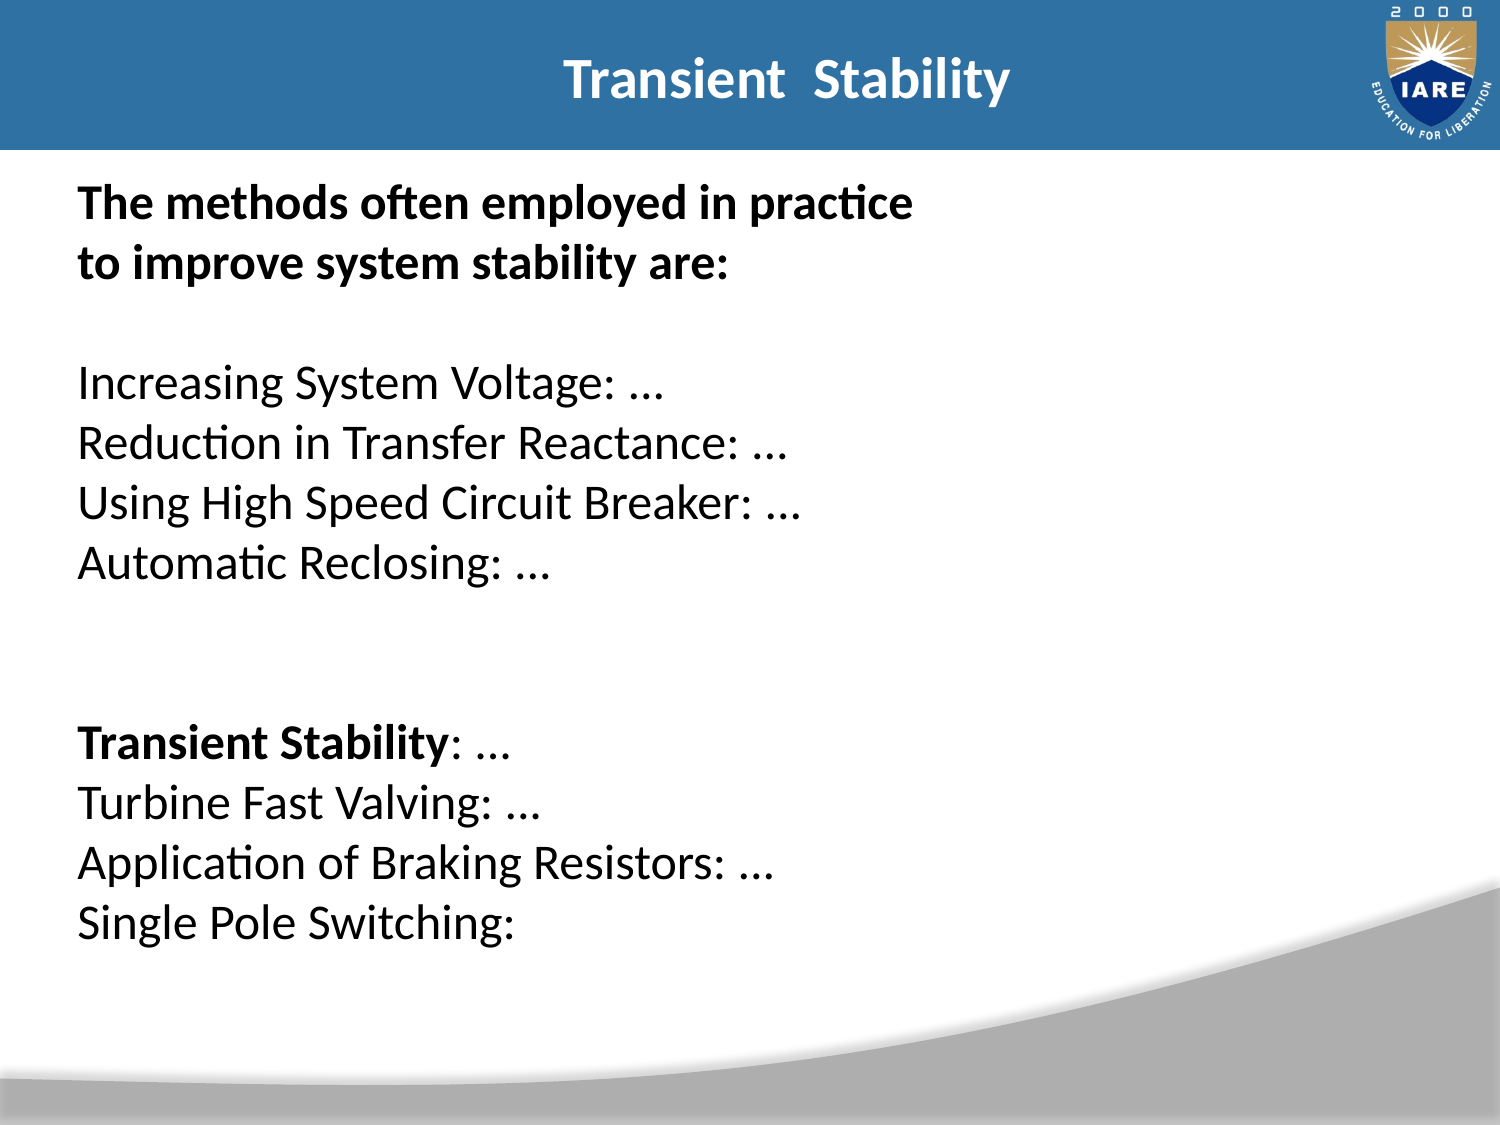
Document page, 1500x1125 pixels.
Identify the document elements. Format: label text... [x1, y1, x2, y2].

text_box The methods often employed in practice to improve system stability are: Increasing System Voltage: ... Reduction in Transfer Reactance: ... Using High Speed Circuit Breaker: ... Automatic Reclosing: ... Transient Stability: ... Turbine Fast Valving: ... Application of Braking Resistors: ... Single Pole Switching: [62, 162, 1463, 958]
picture [1362, 0, 1500, 148]
text_box Transient Stability [0, 0, 1353, 151]
